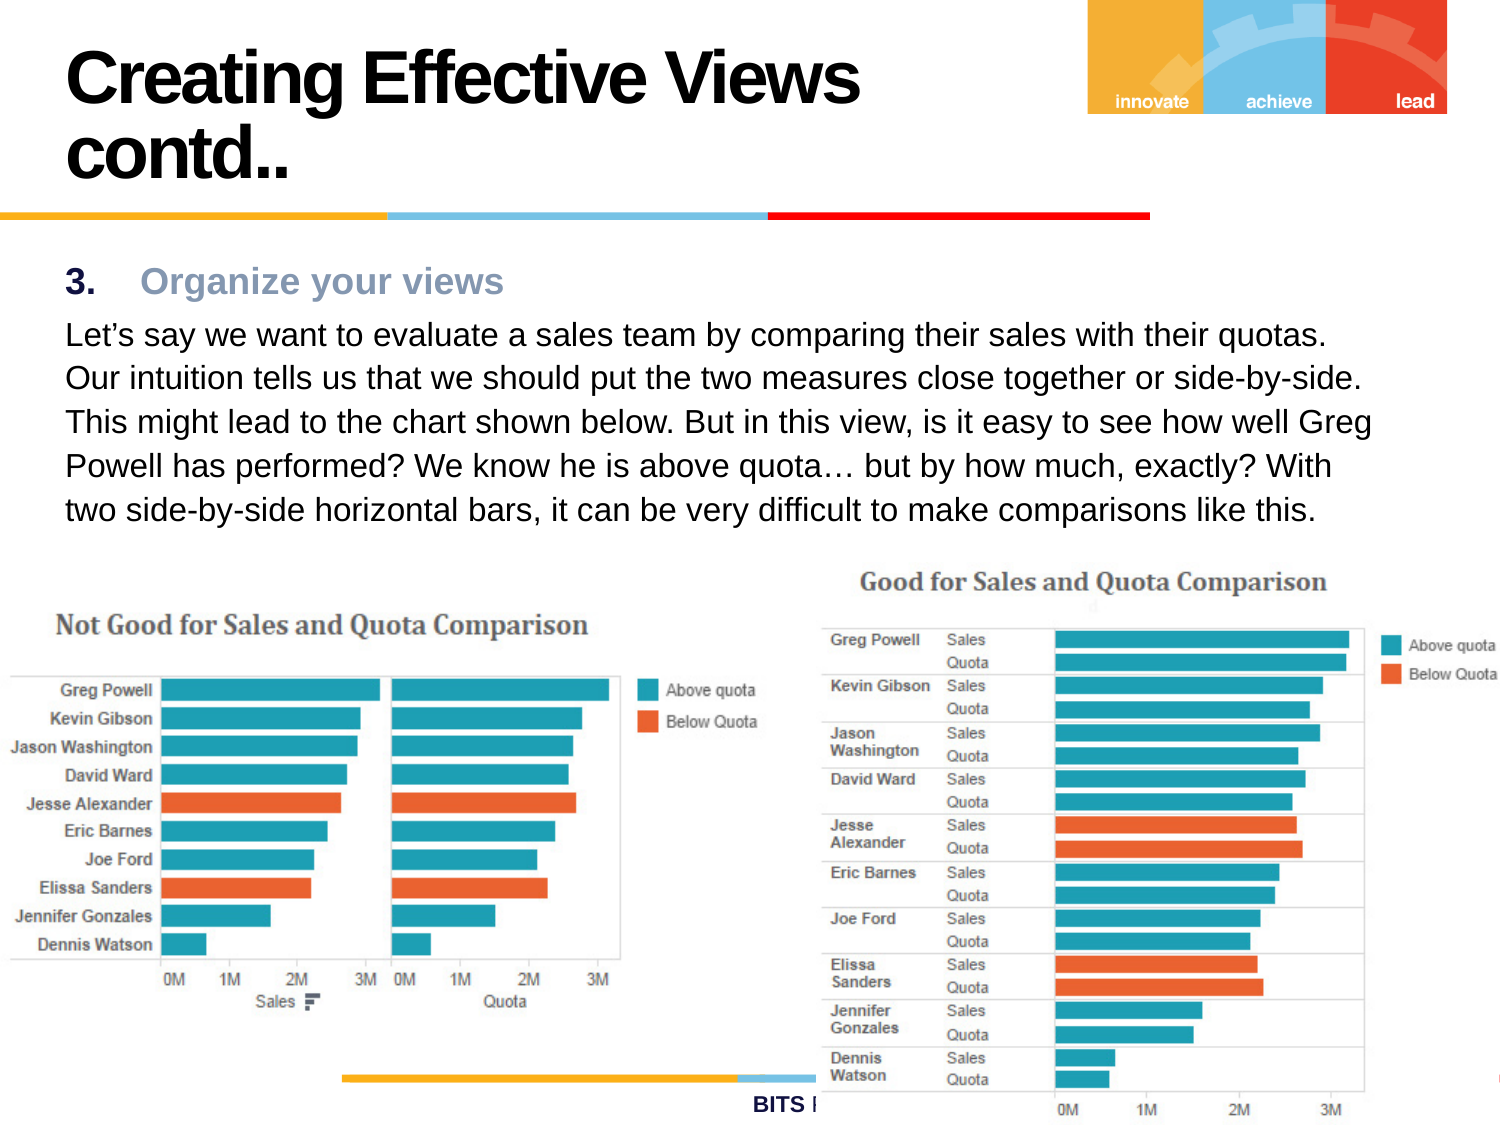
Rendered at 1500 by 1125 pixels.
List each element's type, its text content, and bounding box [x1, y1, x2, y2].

picture [0, 600, 767, 1020]
picture [1087, 0, 1448, 114]
list Creating Effective Views contd.. [50, 24, 1088, 213]
list Organize your views Let’s say we want to evaluate a sales team by comparing their sales with their quotas. Our intuition tells us that we should put the two measures close together or side-by-side. This might lead to the chart shown below. But in this view, is it easy to see how well Greg Powell has performed? We know he is above quota… but by how much, exactly? With two side-by-side horizontal bars, it can be very difficult to make comparisons like this. [50, 245, 1400, 988]
picture [816, 562, 1500, 1125]
